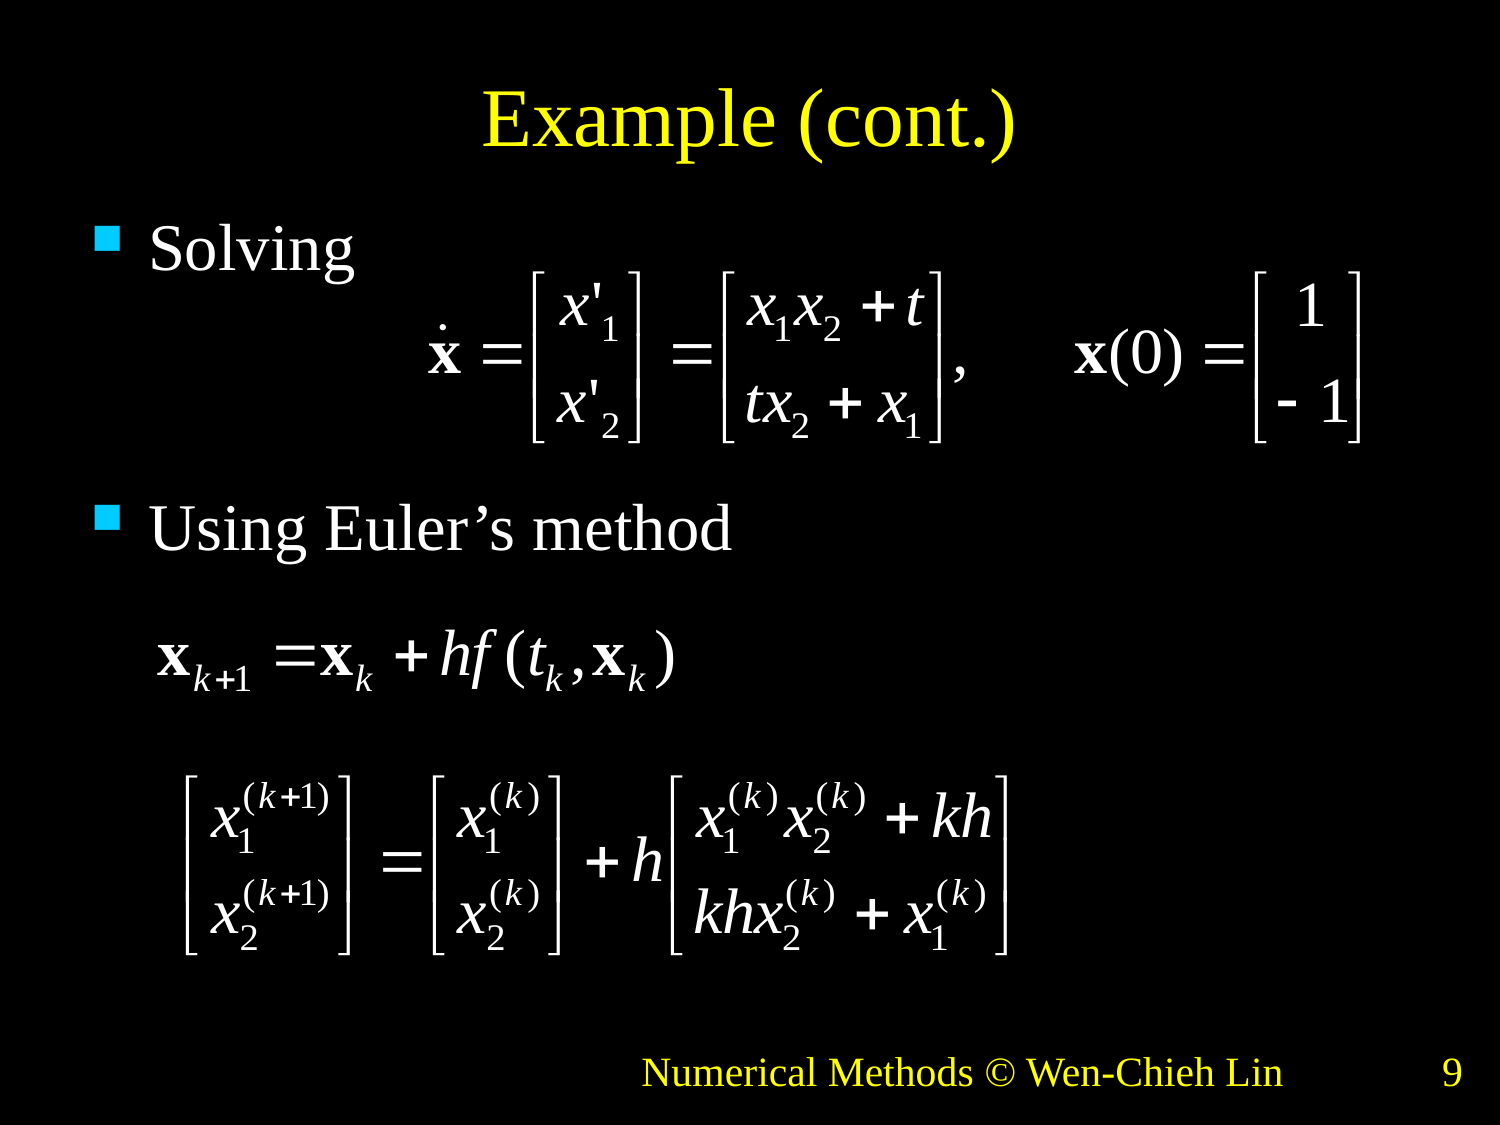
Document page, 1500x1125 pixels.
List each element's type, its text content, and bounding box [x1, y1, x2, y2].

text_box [170, 762, 1028, 965]
slide_number 9 [1128, 1024, 1479, 1103]
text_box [148, 609, 683, 706]
list Solving Using Euler’s method [76, 196, 1427, 1035]
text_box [419, 255, 1381, 457]
footer Numerical Methods © Wen-Chieh Lin [490, 1035, 1128, 1103]
title Example (cont.) [75, 19, 1425, 208]
